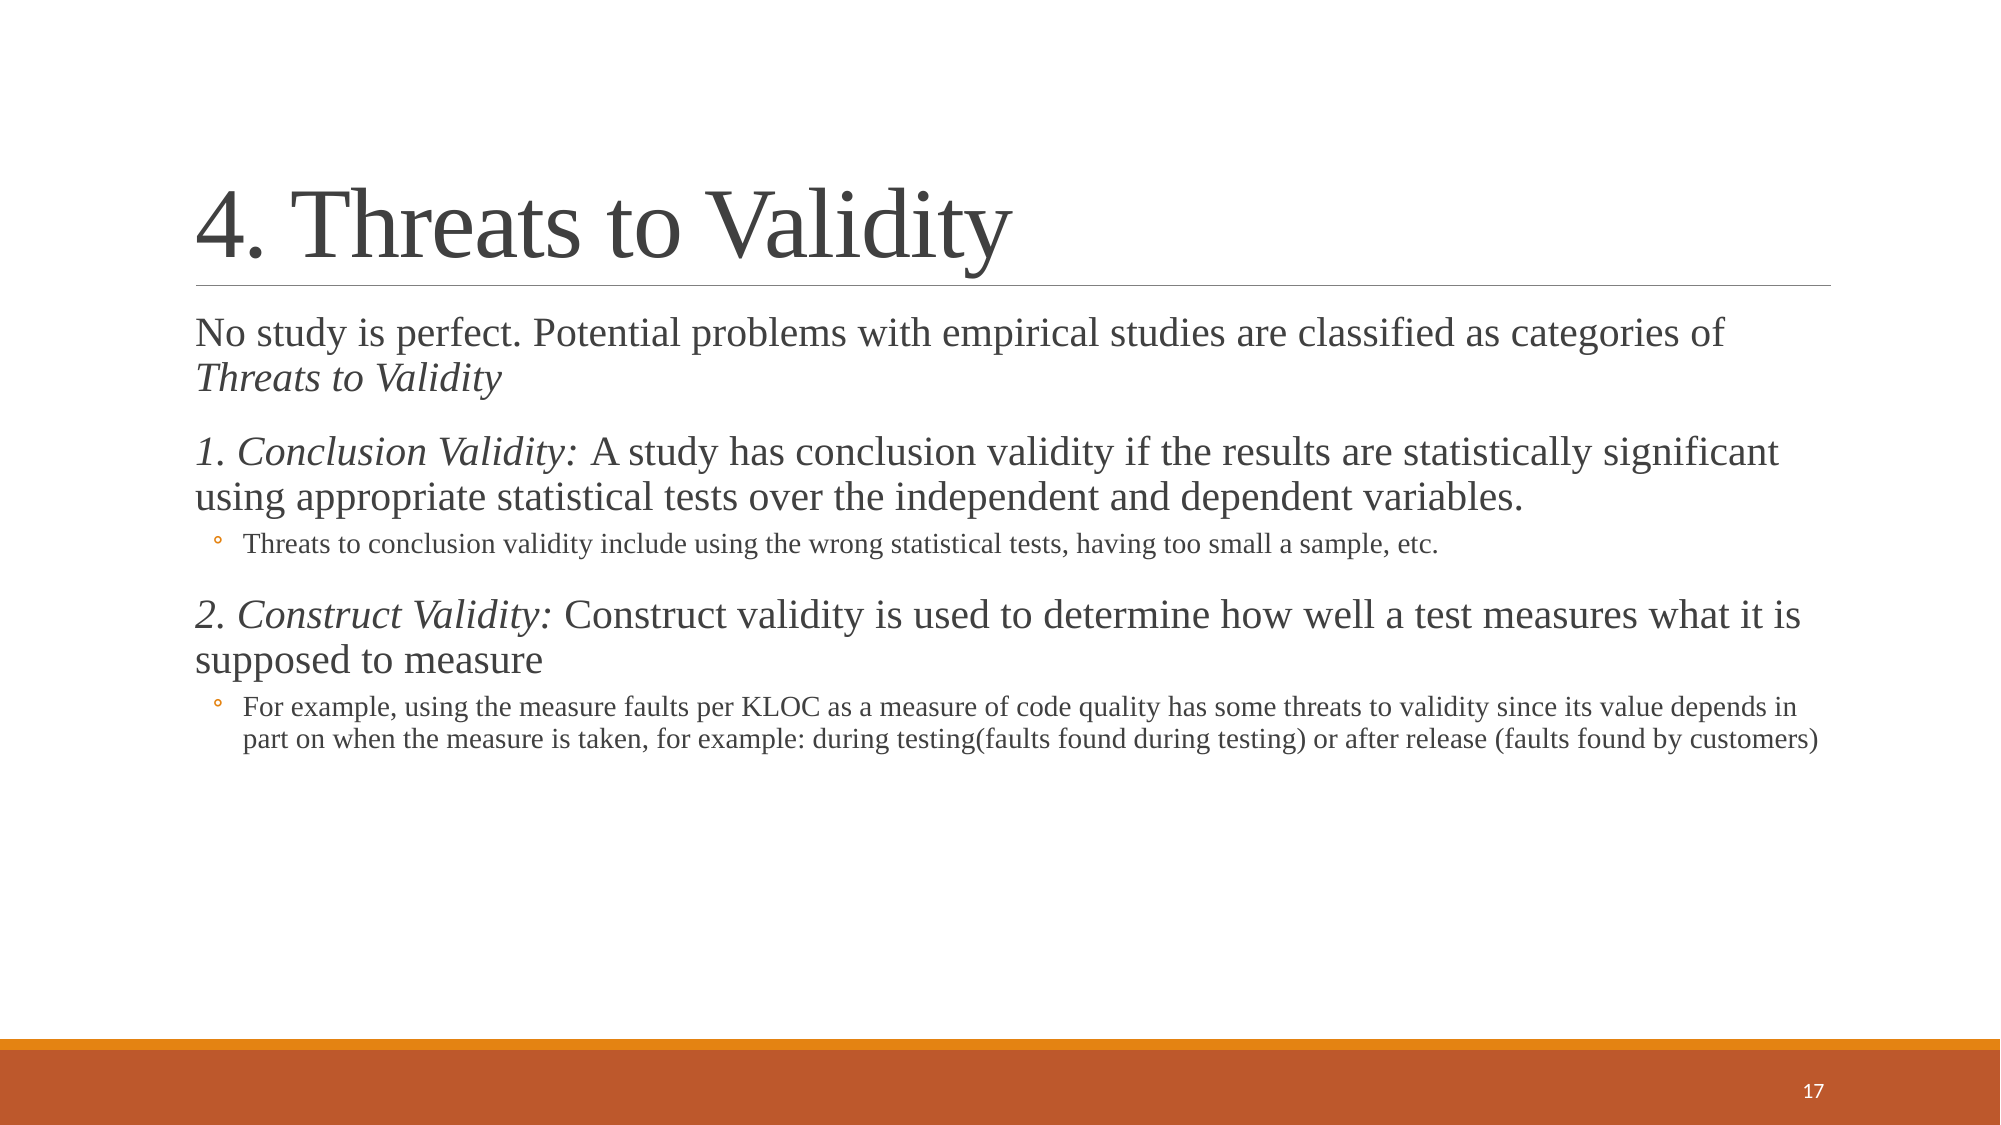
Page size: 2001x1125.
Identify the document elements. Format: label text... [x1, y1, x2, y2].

list No study is perfect. Potential problems with empirical studies are classified as categories of Threats to Validity 1. Conclusion Validity: A study has conclusion validity if the results are statistically significant using appropriate statistical tests over the independent and dependent variables. Threats to conclusion validity include using the wrong statistical tests, having too small a sample, etc. 2. Construct Validity: Construct validity is used to determine how well a test measures what it is supposed to measure For example, using the measure faults per KLOC as a measure of code quality has some threats to validity since its value depends in part on when the measure is taken, for example: during testing(faults found during testing) or after release (faults found by customers) [180, 302, 1830, 963]
slide_number 17 [1624, 1059, 1840, 1120]
title 4. Threats to Validity [180, 47, 1830, 285]
